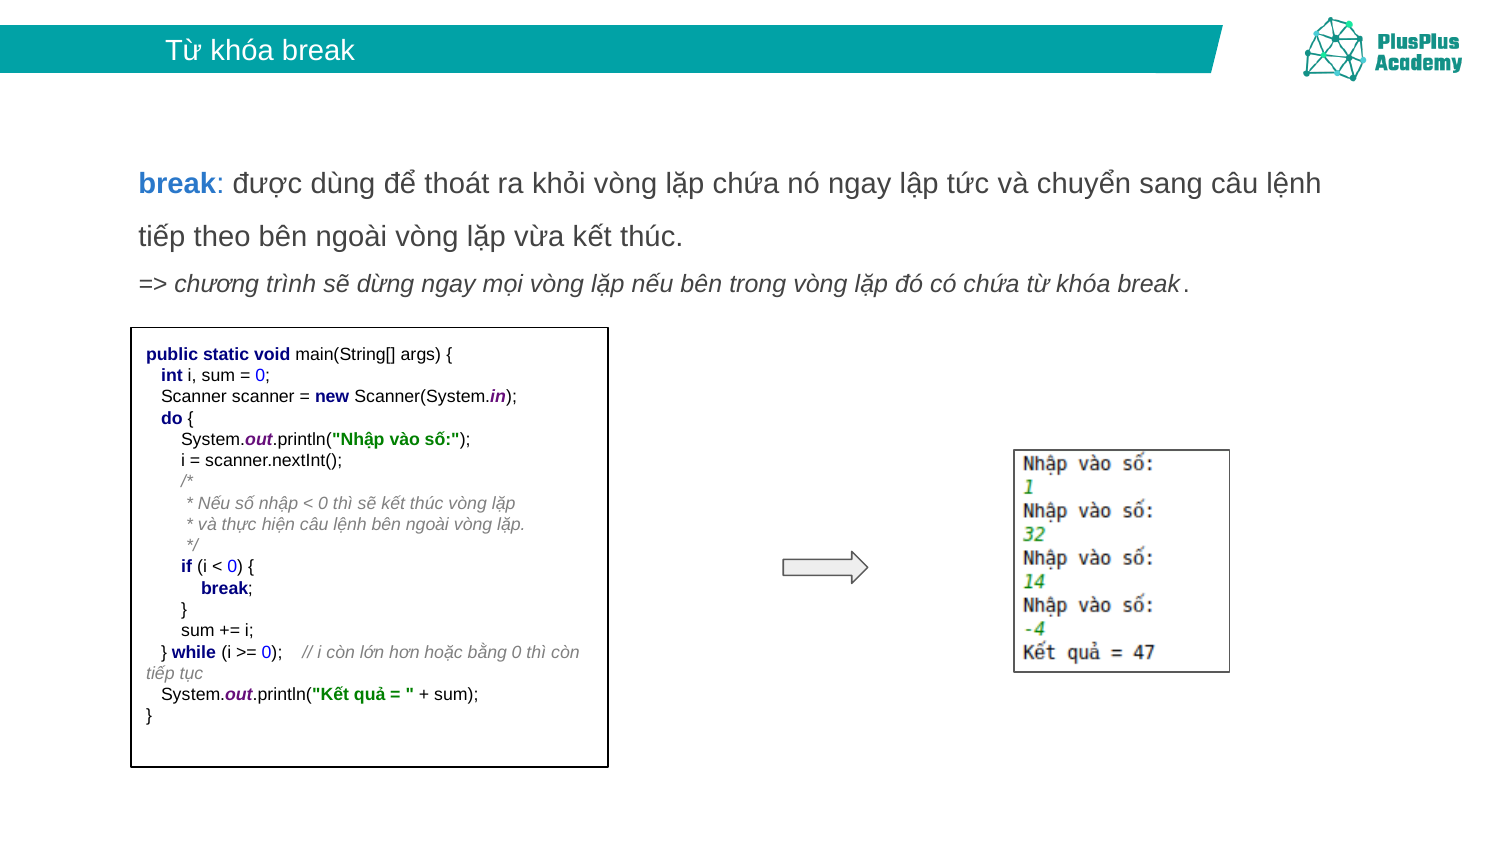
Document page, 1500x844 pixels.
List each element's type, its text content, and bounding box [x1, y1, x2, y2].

picture [1294, 12, 1469, 87]
text_box [1155, 25, 1223, 74]
text_box [783, 551, 868, 584]
text_box break: được dùng để thoát ra khỏi vòng lặp chứa nó ngay lập tức và chuyển sang câu lệnh tiếp theo bên ngoài vòng lặp vừa kết thúc. => chương trình sẽ dừng ngay mọi vòng lặp nếu bên trong vòng lặp đó có chứa từ khóa break. [123, 132, 1353, 312]
picture [1014, 450, 1229, 672]
text_box Từ khóa break [0, 25, 1167, 73]
text_box public static void main(String[] args) { int i, sum = 0; Scanner scanner = new Scanner(System.in); do { System.out.println("Nhập vào số:"); i = scanner.nextInt(); /* * Nếu số nhập < 0 thì sẽ kết thúc vòng lặp * và thực hiện câu lệnh bên ngoài vòng lặp. */ if (i < 0) { break; } sum += i; } while (i >= 0); // i còn lớn hơn hoặc bằng 0 thì còn tiếp tục System.out.println("Kết quả = " + sum); } [130, 327, 609, 768]
